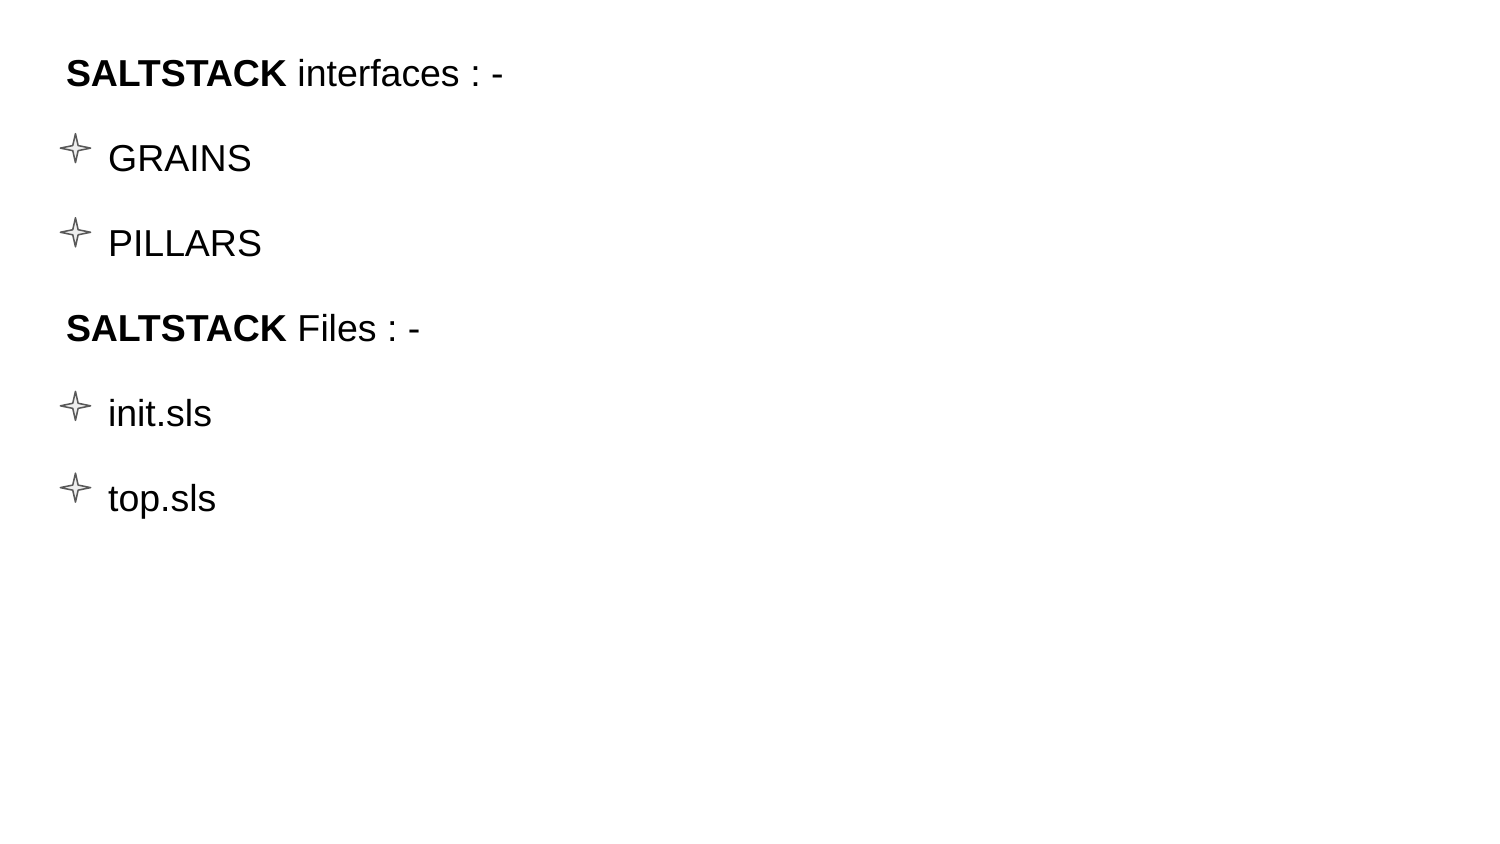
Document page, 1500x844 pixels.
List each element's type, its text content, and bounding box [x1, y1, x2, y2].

list SALTSTACK interfaces : - GRAINS PILLARS SALTSTACK Files : - init.sls top.sls [51, 27, 1449, 750]
text_box [60, 473, 91, 503]
text_box [60, 391, 91, 421]
text_box [60, 133, 91, 163]
text_box [60, 217, 91, 247]
